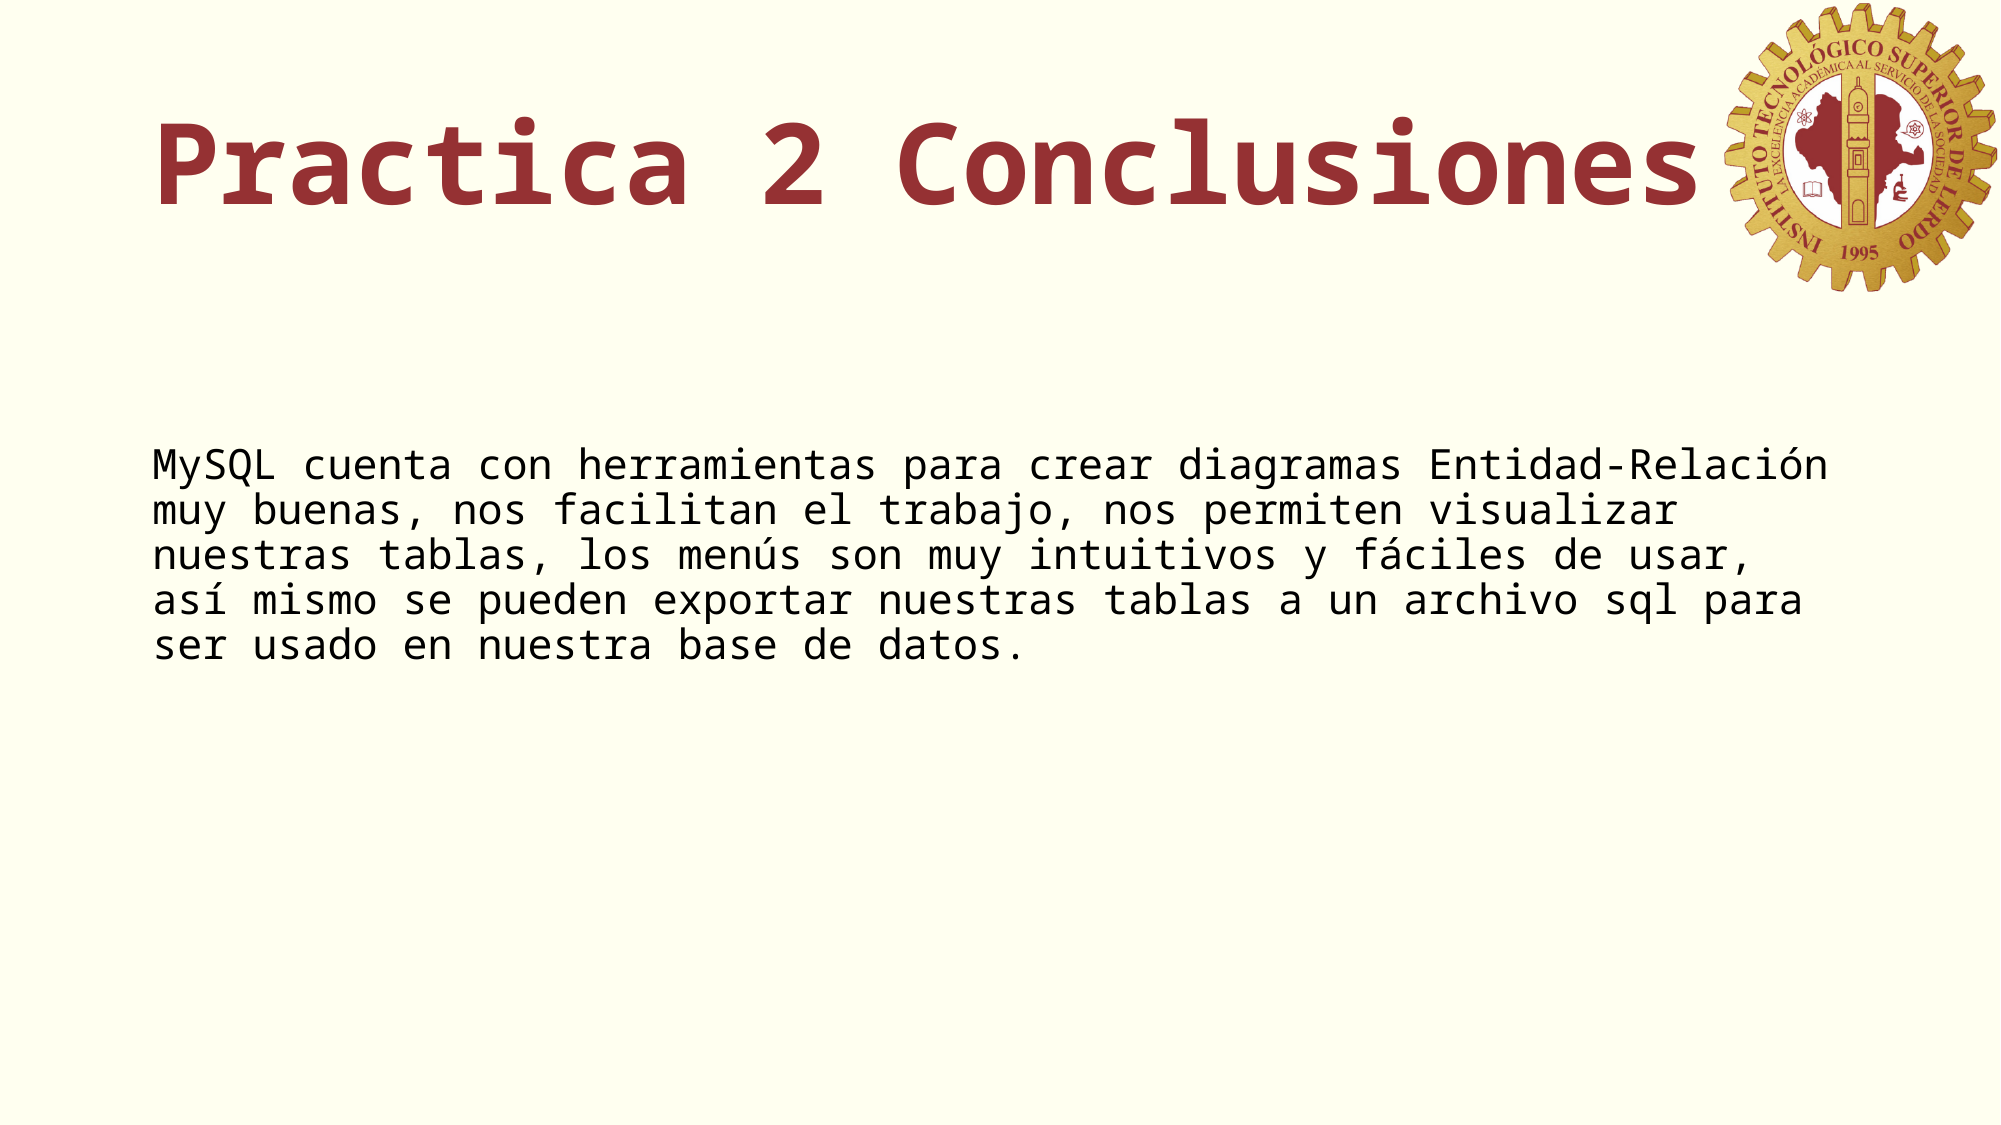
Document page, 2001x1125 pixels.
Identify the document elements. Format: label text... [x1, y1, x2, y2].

picture [1716, 0, 2000, 300]
title Practica 2 Conclusiones [137, 59, 1716, 278]
list MySQL cuenta con herramientas para crear diagramas Entidad-Relación muy buenas, nos facilitan el trabajo, nos permiten visualizar nuestras tablas, los menús son muy intuitivos y fáciles de usar, así mismo se pueden exportar nuestras tablas a un archivo sql para ser usado en nuestra base de datos. [137, 299, 1863, 1014]
